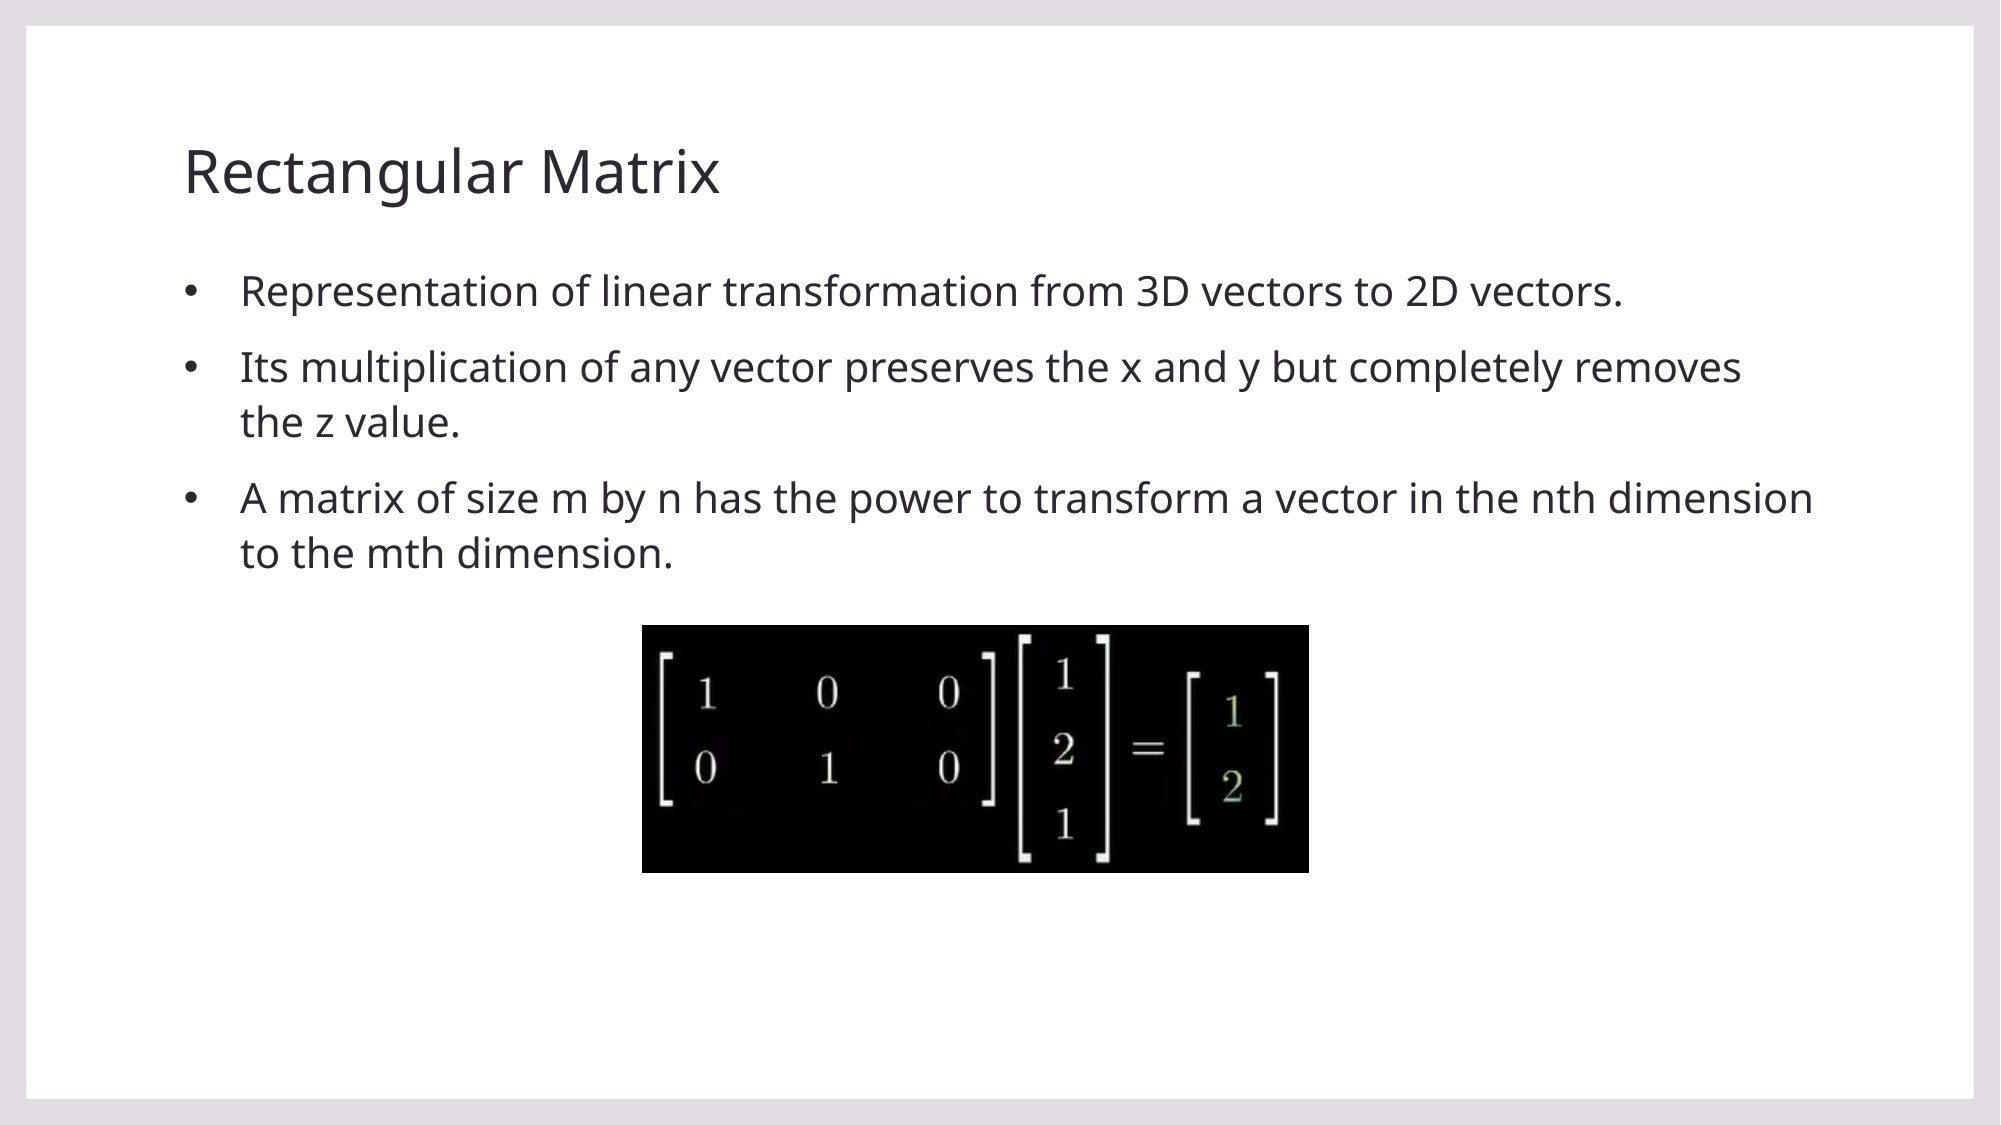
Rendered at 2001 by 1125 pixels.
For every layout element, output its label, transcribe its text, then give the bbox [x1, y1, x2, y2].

list Representation of linear transformation from 3D vectors to 2D vectors. Its multiplication of any vector preserves the x and y but completely removes the z value. A matrix of size m by n has the power to transform a vector in the nth dimension to the mth dimension. [168, 252, 1832, 1006]
picture [642, 625, 1309, 873]
title Rectangular Matrix [168, 118, 1832, 214]
